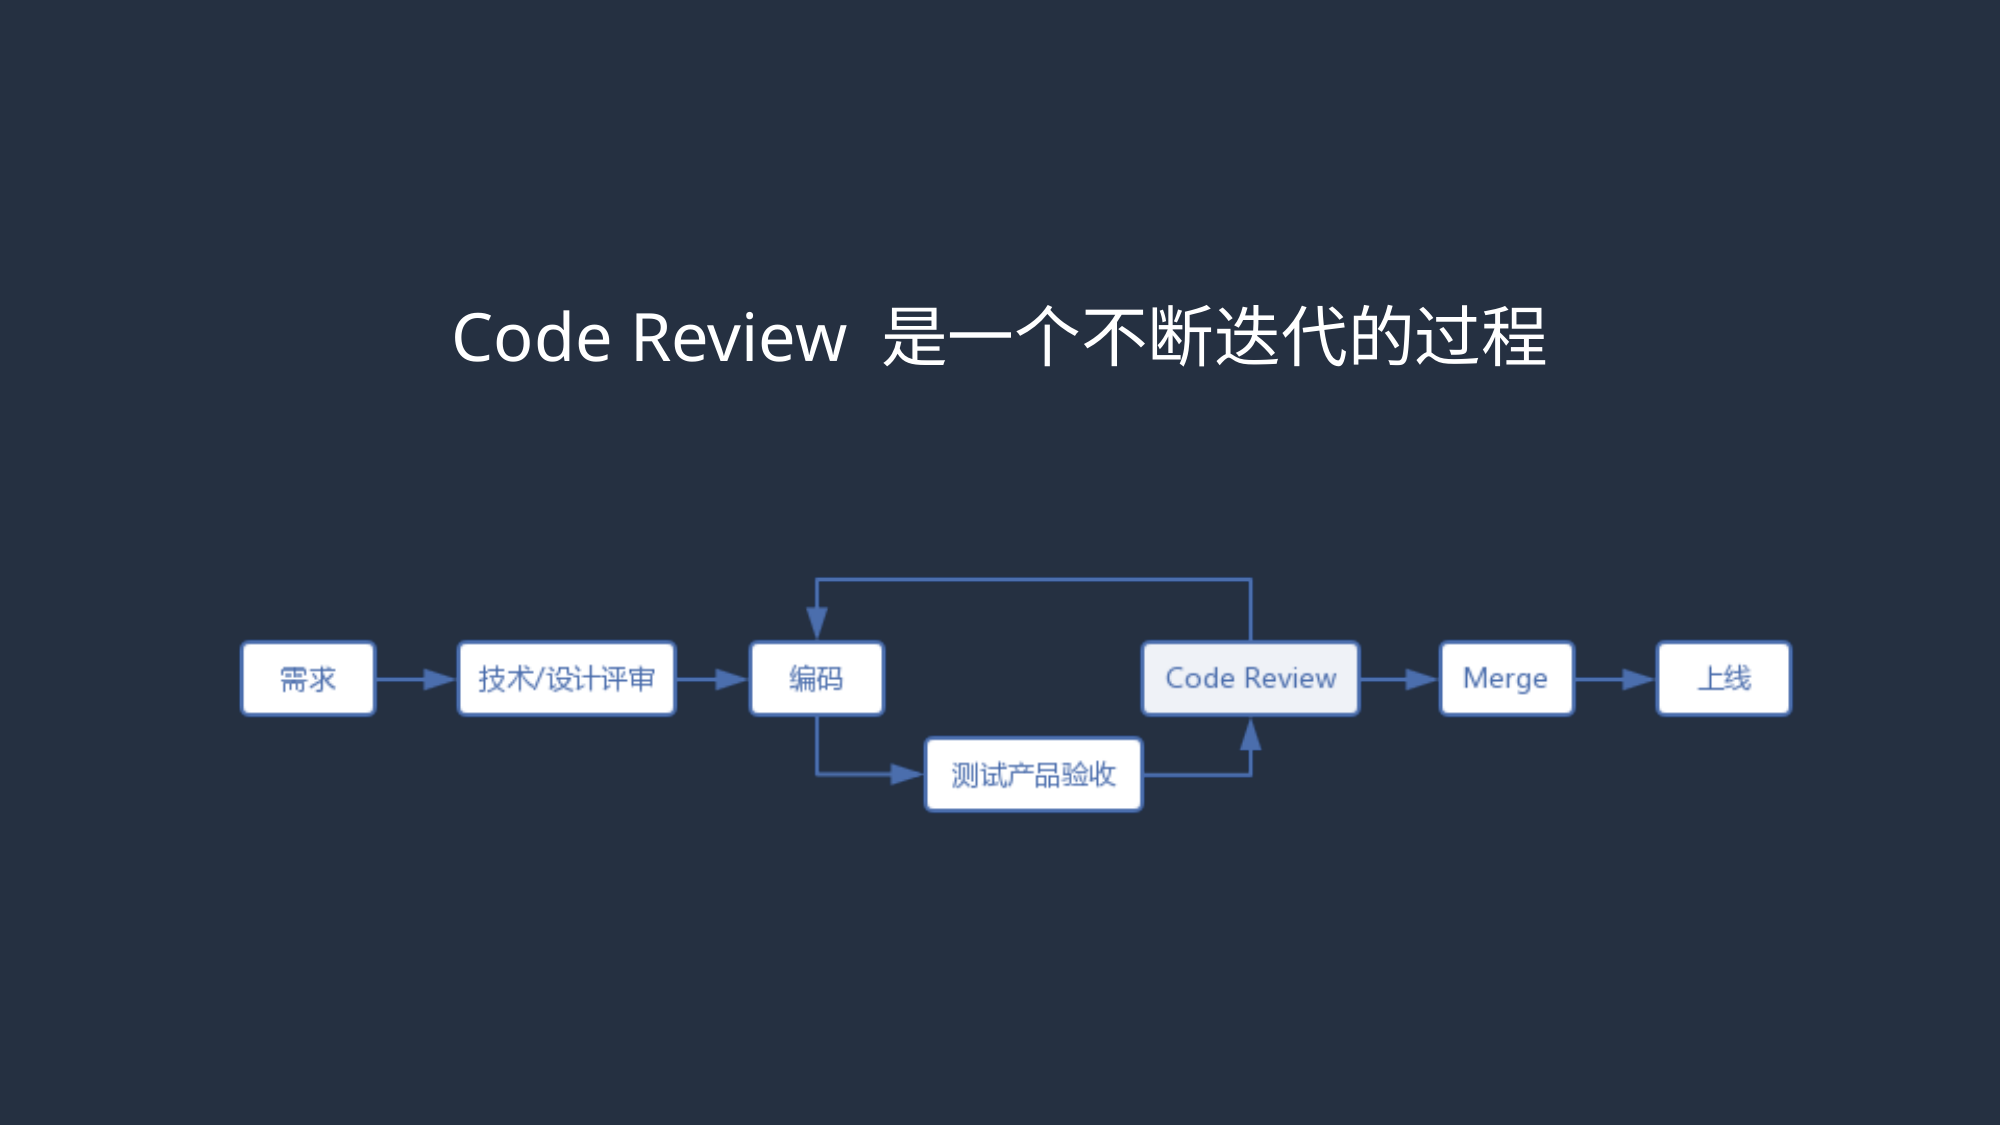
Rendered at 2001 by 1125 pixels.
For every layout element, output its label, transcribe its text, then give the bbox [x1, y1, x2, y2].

picture [142, 480, 1858, 878]
text_box Code Review 是一个不断迭代的过程 [234, 247, 1766, 382]
